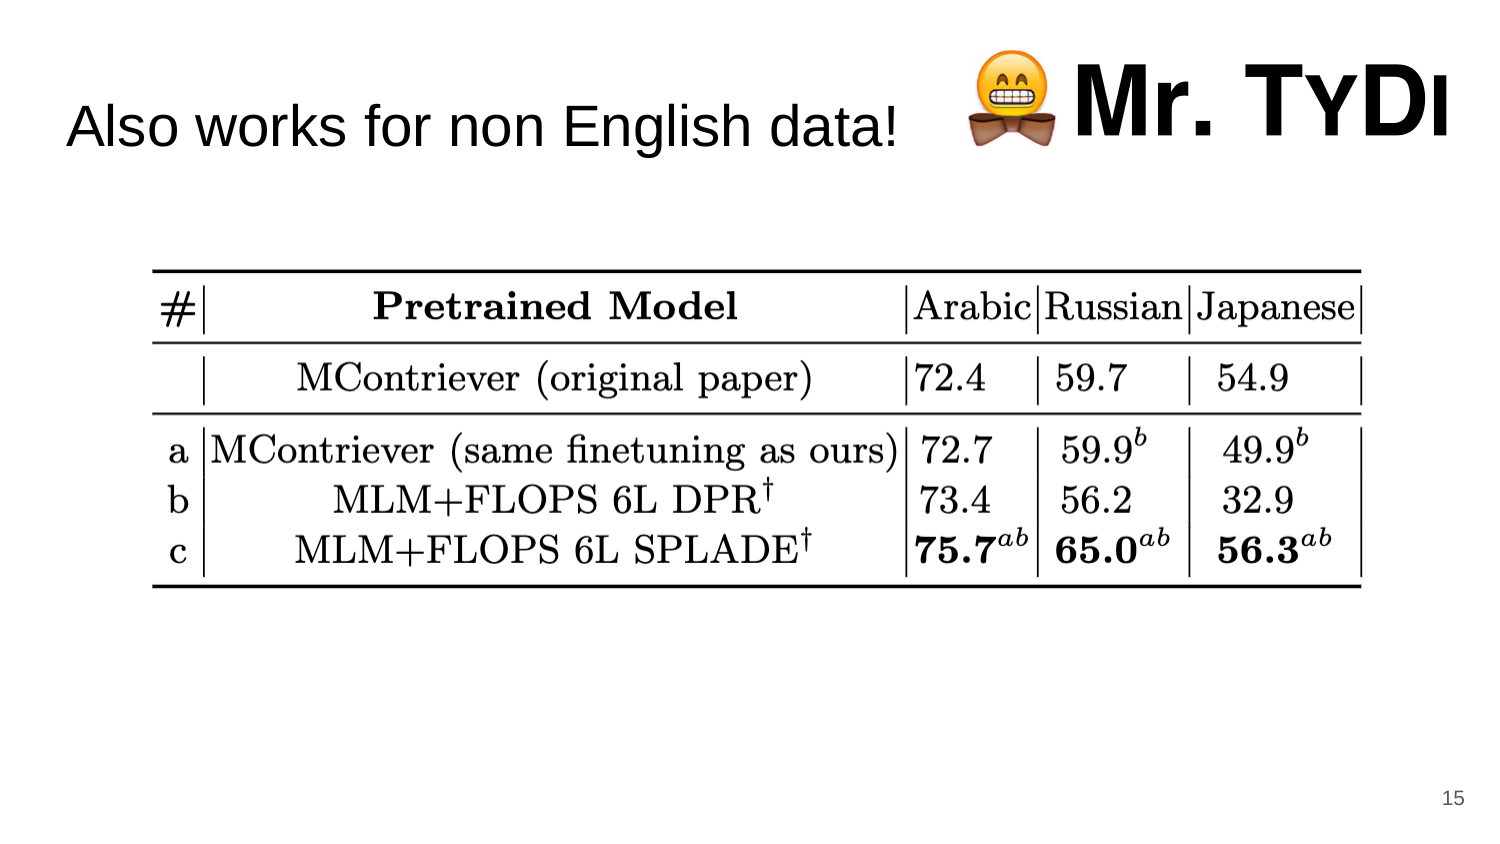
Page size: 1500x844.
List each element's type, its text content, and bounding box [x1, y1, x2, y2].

slide_number 15 [1389, 764, 1480, 830]
title Also works for non English data! [51, 72, 1449, 167]
picture [967, 49, 1450, 147]
picture [112, 233, 1388, 610]
